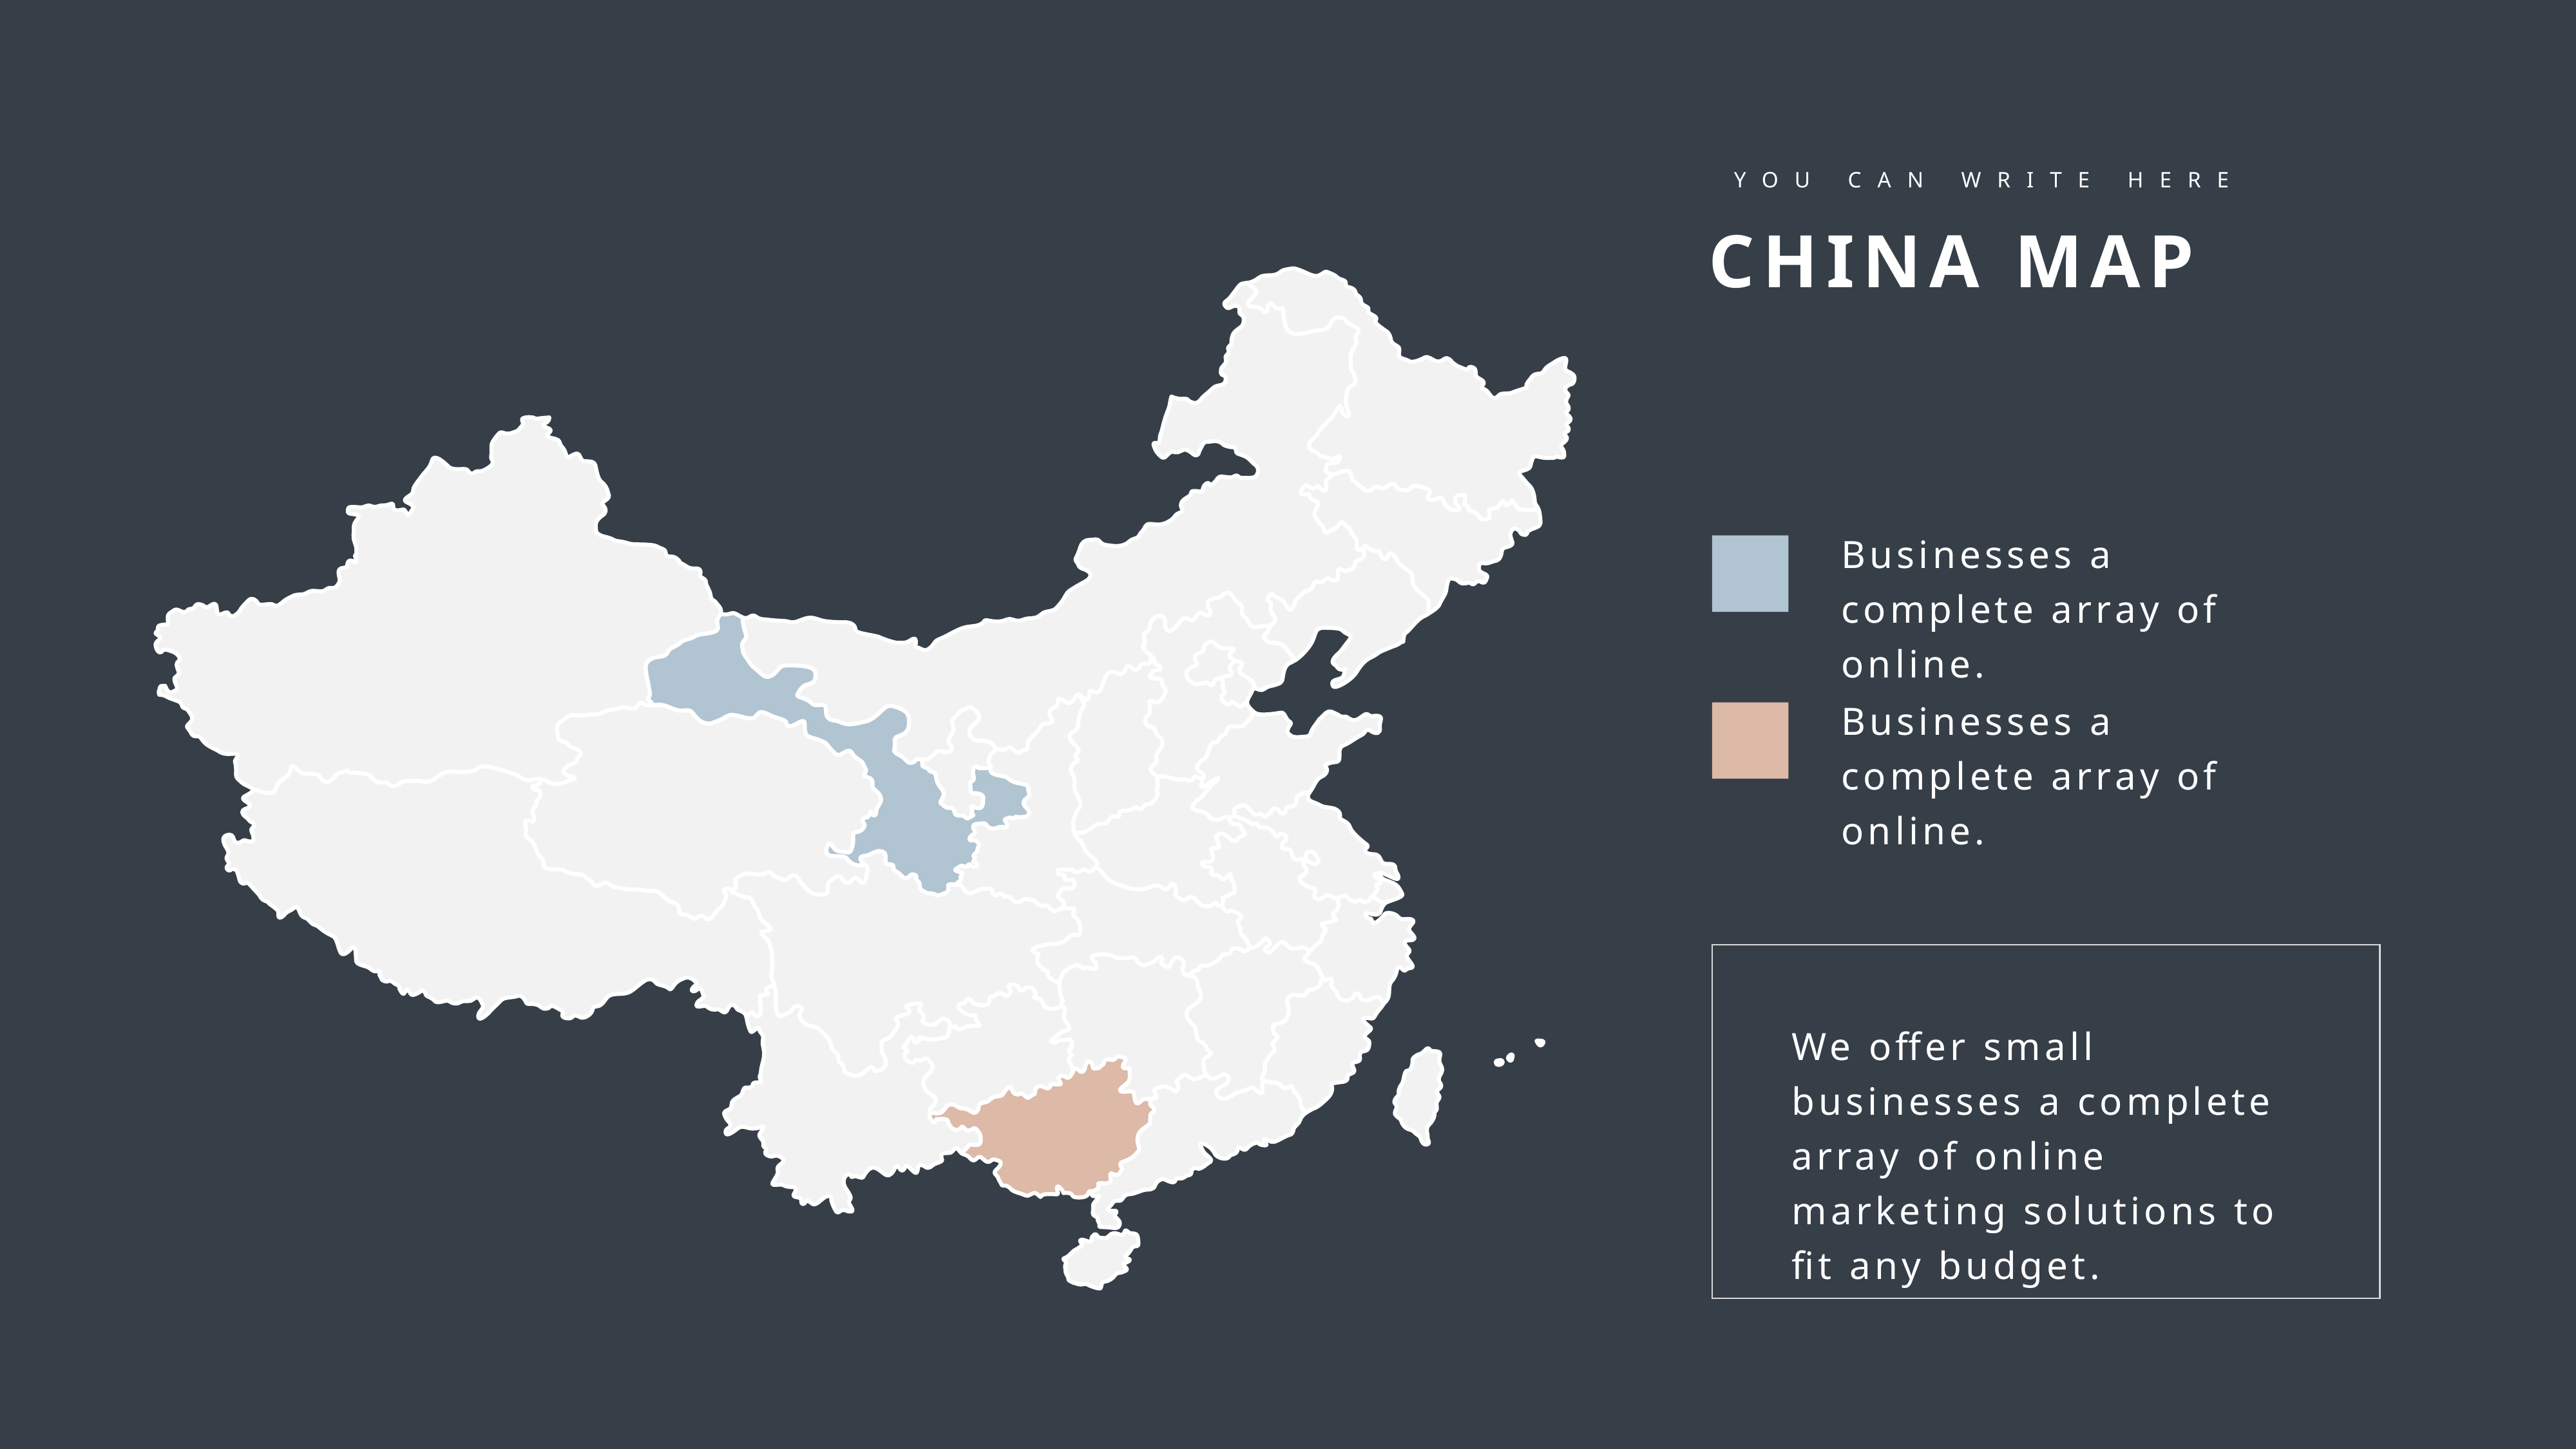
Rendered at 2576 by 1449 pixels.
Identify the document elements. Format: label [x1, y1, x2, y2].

text_box [1699, 162, 2415, 1299]
text_box [153, 267, 1575, 1290]
